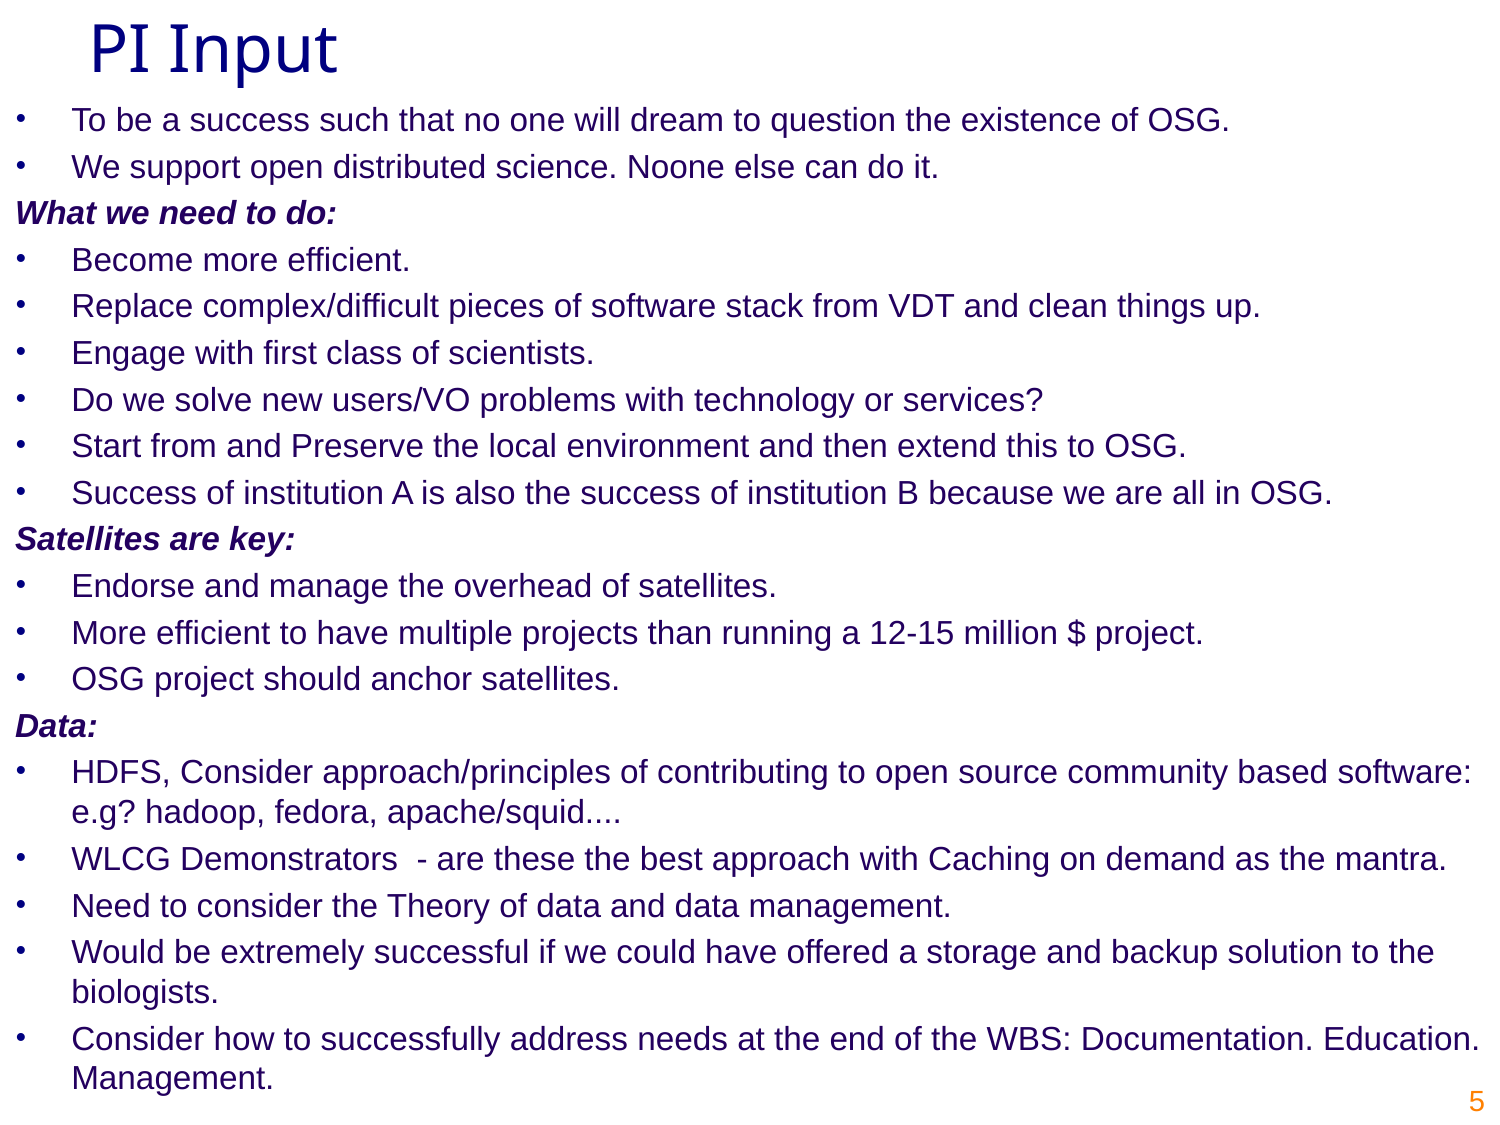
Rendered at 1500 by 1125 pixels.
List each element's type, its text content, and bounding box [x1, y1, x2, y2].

title PI Input [73, 0, 1330, 90]
list To be a success such that no one will dream to question the existence of OSG. We support open distributed science. Noone else can do it. What we need to do: Become more efficient. Replace complex/difficult pieces of software stack from VDT and clean things up. Engage with first class of scientists. Do we solve new users/VO problems with technology or services? Start from and Preserve the local environment and then extend this to OSG. Success of institution A is also the success of institution B because we are all in OSG. Satellites are key: Endorse and manage the overhead of satellites. More efficient to have multiple projects than running a 12-15 million $ project. OSG project should anchor satellites. Data: HDFS, Consider approach/principles of contributing to open source community based software: e.g? hadoop, fedora, apache/squid.... WLCG Demonstrators - are these the best approach with Caching on demand as the mantra. Need to consider the Theory of data and data management. Would be extremely successful if we could have offered a storage and backup solution to the biologists. Consider how to successfully address needs at the end of the WBS: Documentation. Education. Management. [0, 90, 1500, 988]
slide_number 5 [1430, 1049, 1500, 1125]
